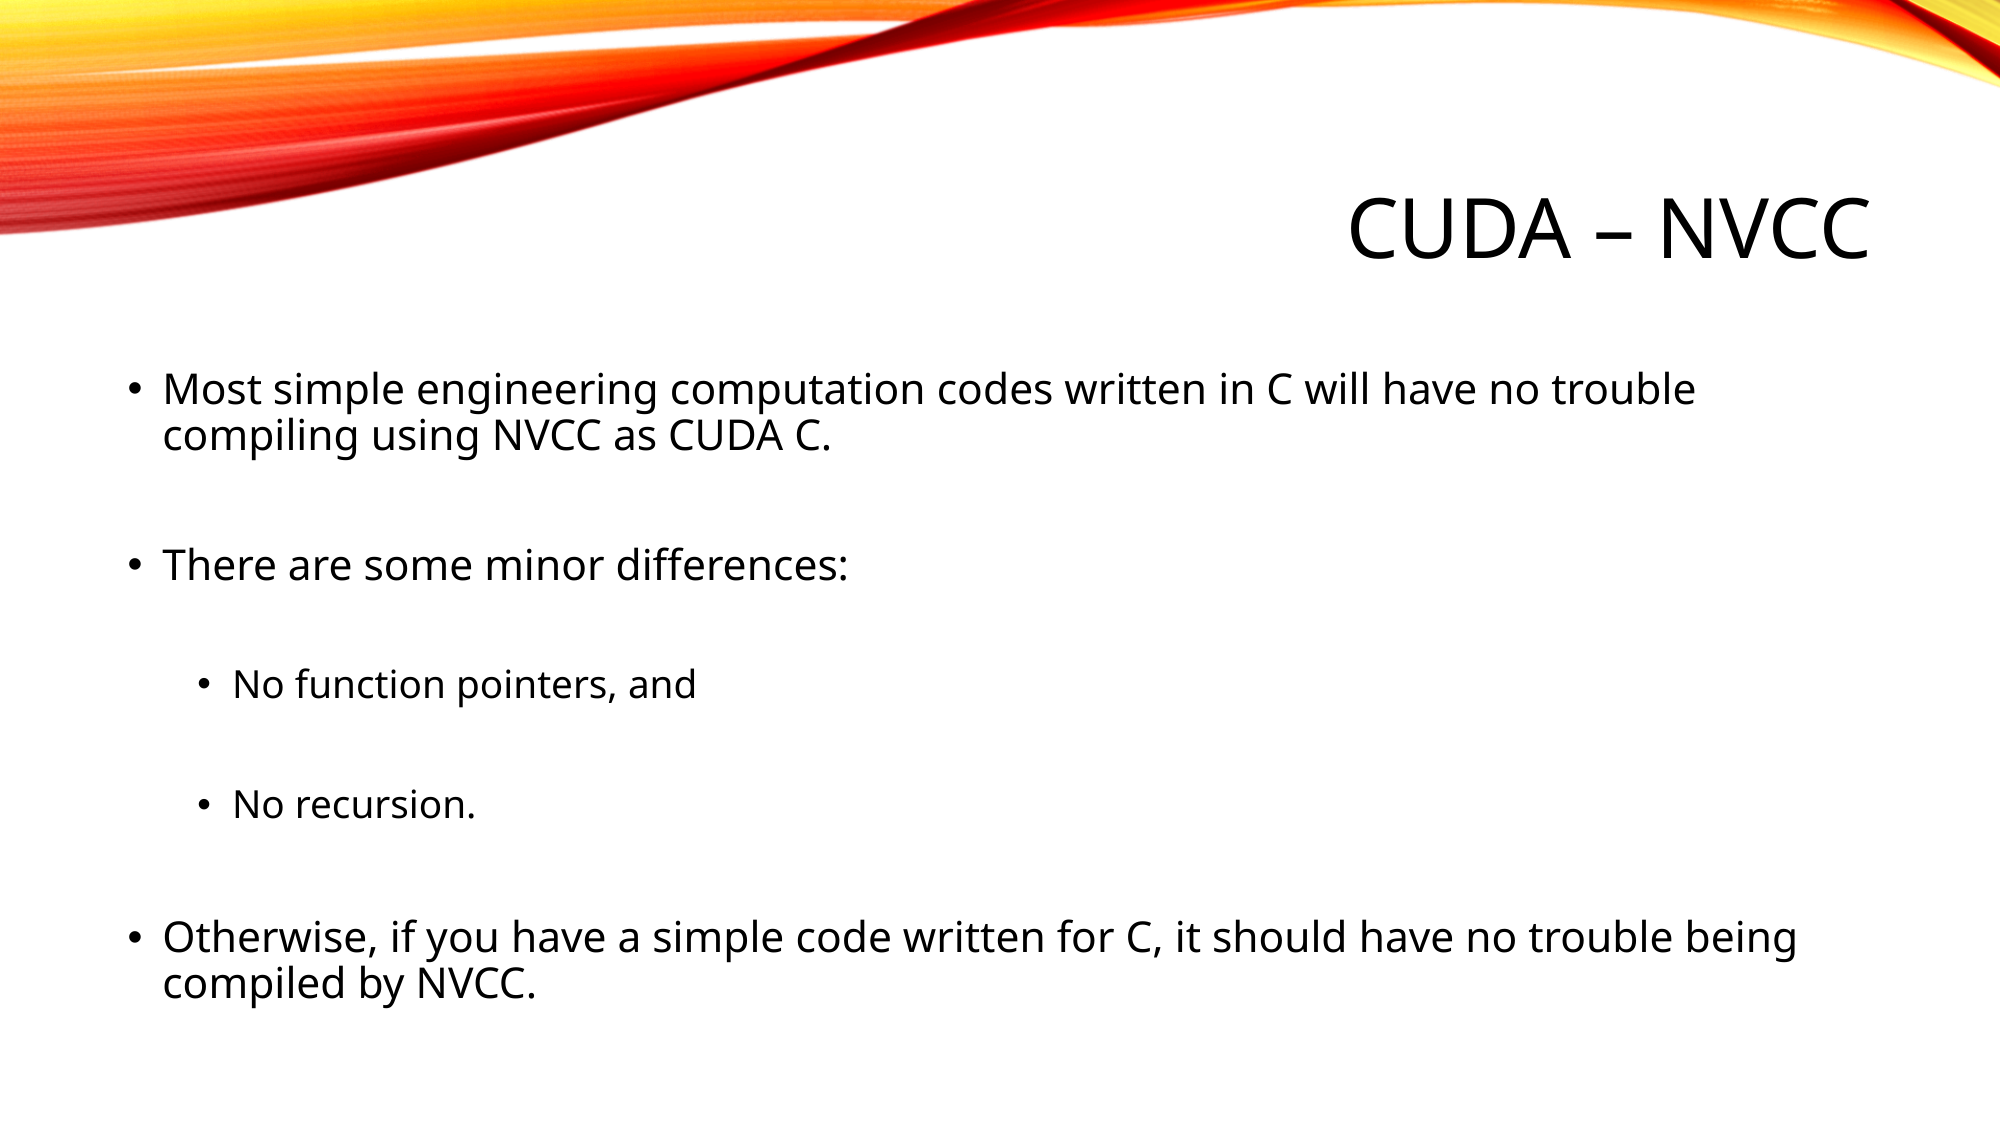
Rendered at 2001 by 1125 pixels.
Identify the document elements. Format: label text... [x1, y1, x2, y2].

title CUDA – NVCC [474, 125, 1888, 338]
picture [0, 0, 2000, 237]
list Most simple engineering computation codes written in C will have no trouble compiling using NVCC as CUDA C. There are some minor differences: No function pointers, and No recursion. Otherwise, if you have a simple code written for C, it should have no trouble being compiled by NVCC. [112, 360, 1888, 1021]
